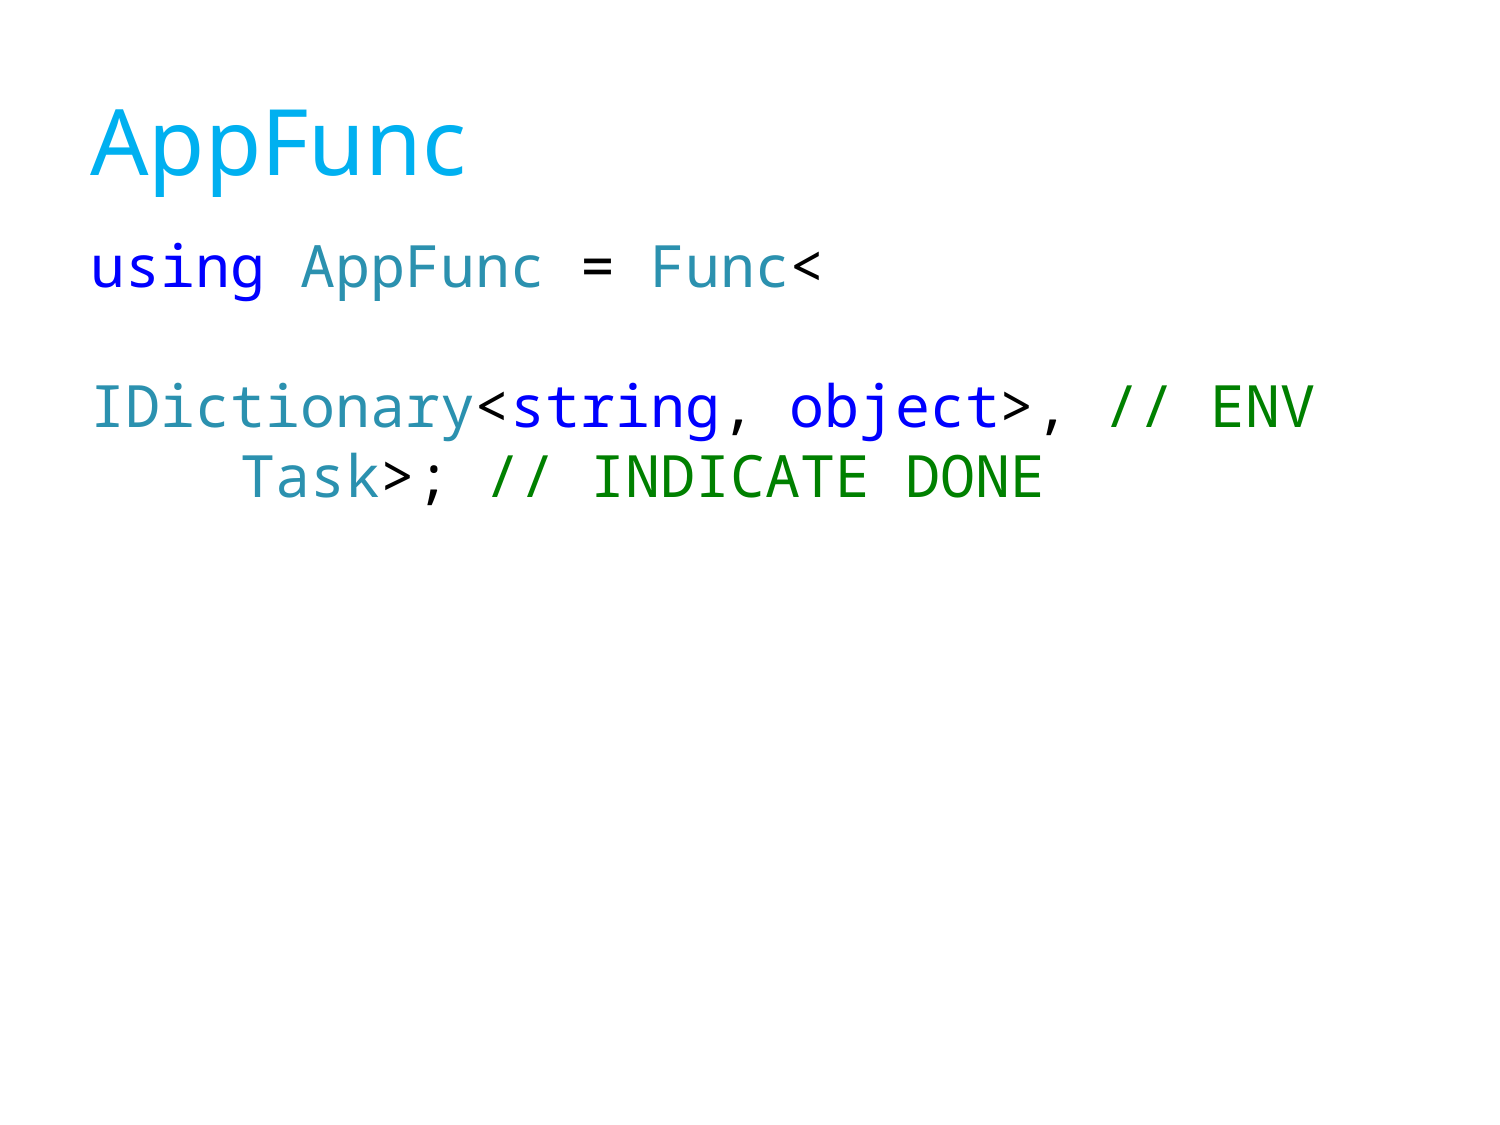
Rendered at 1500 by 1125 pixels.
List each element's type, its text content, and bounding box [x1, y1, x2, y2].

text_box using AppFunc = Func< IDictionary<string, object>, // ENV Task>; // INDICATE DONE [75, 221, 1475, 517]
title AppFunc [75, 45, 1425, 221]
